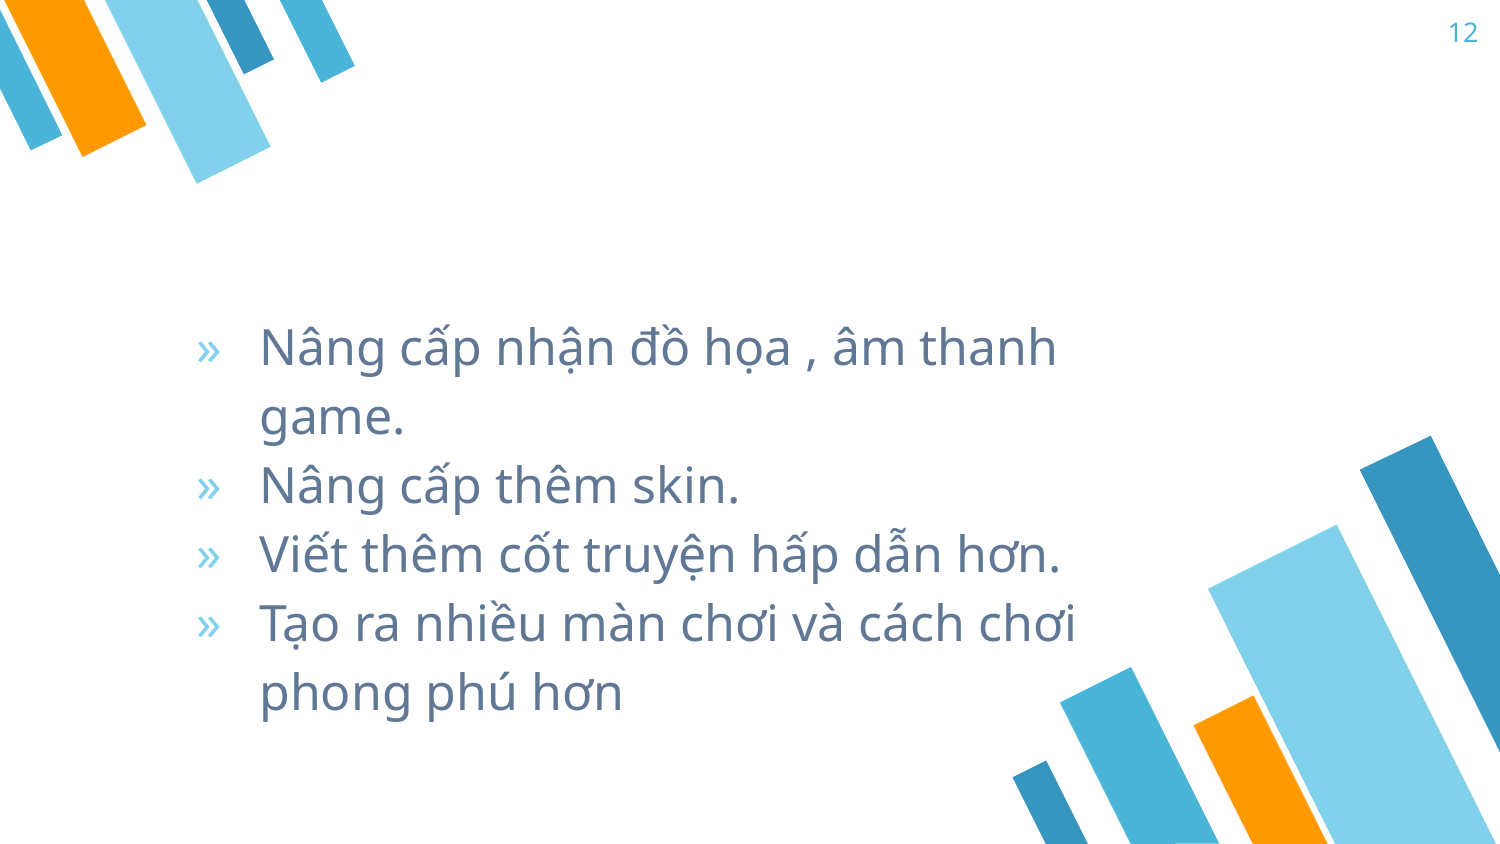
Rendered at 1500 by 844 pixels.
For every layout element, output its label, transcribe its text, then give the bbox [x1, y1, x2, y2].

list Nâng cấp nhận đồ họa , âm thanh game. Nâng cấp thêm skin. Viết thêm cốt truyện hấp dẫn hơn. Tạo ra nhiều màn chơi và cách chơi phong phú hơn [169, 291, 1115, 706]
slide_number 12 [1403, 0, 1494, 65]
